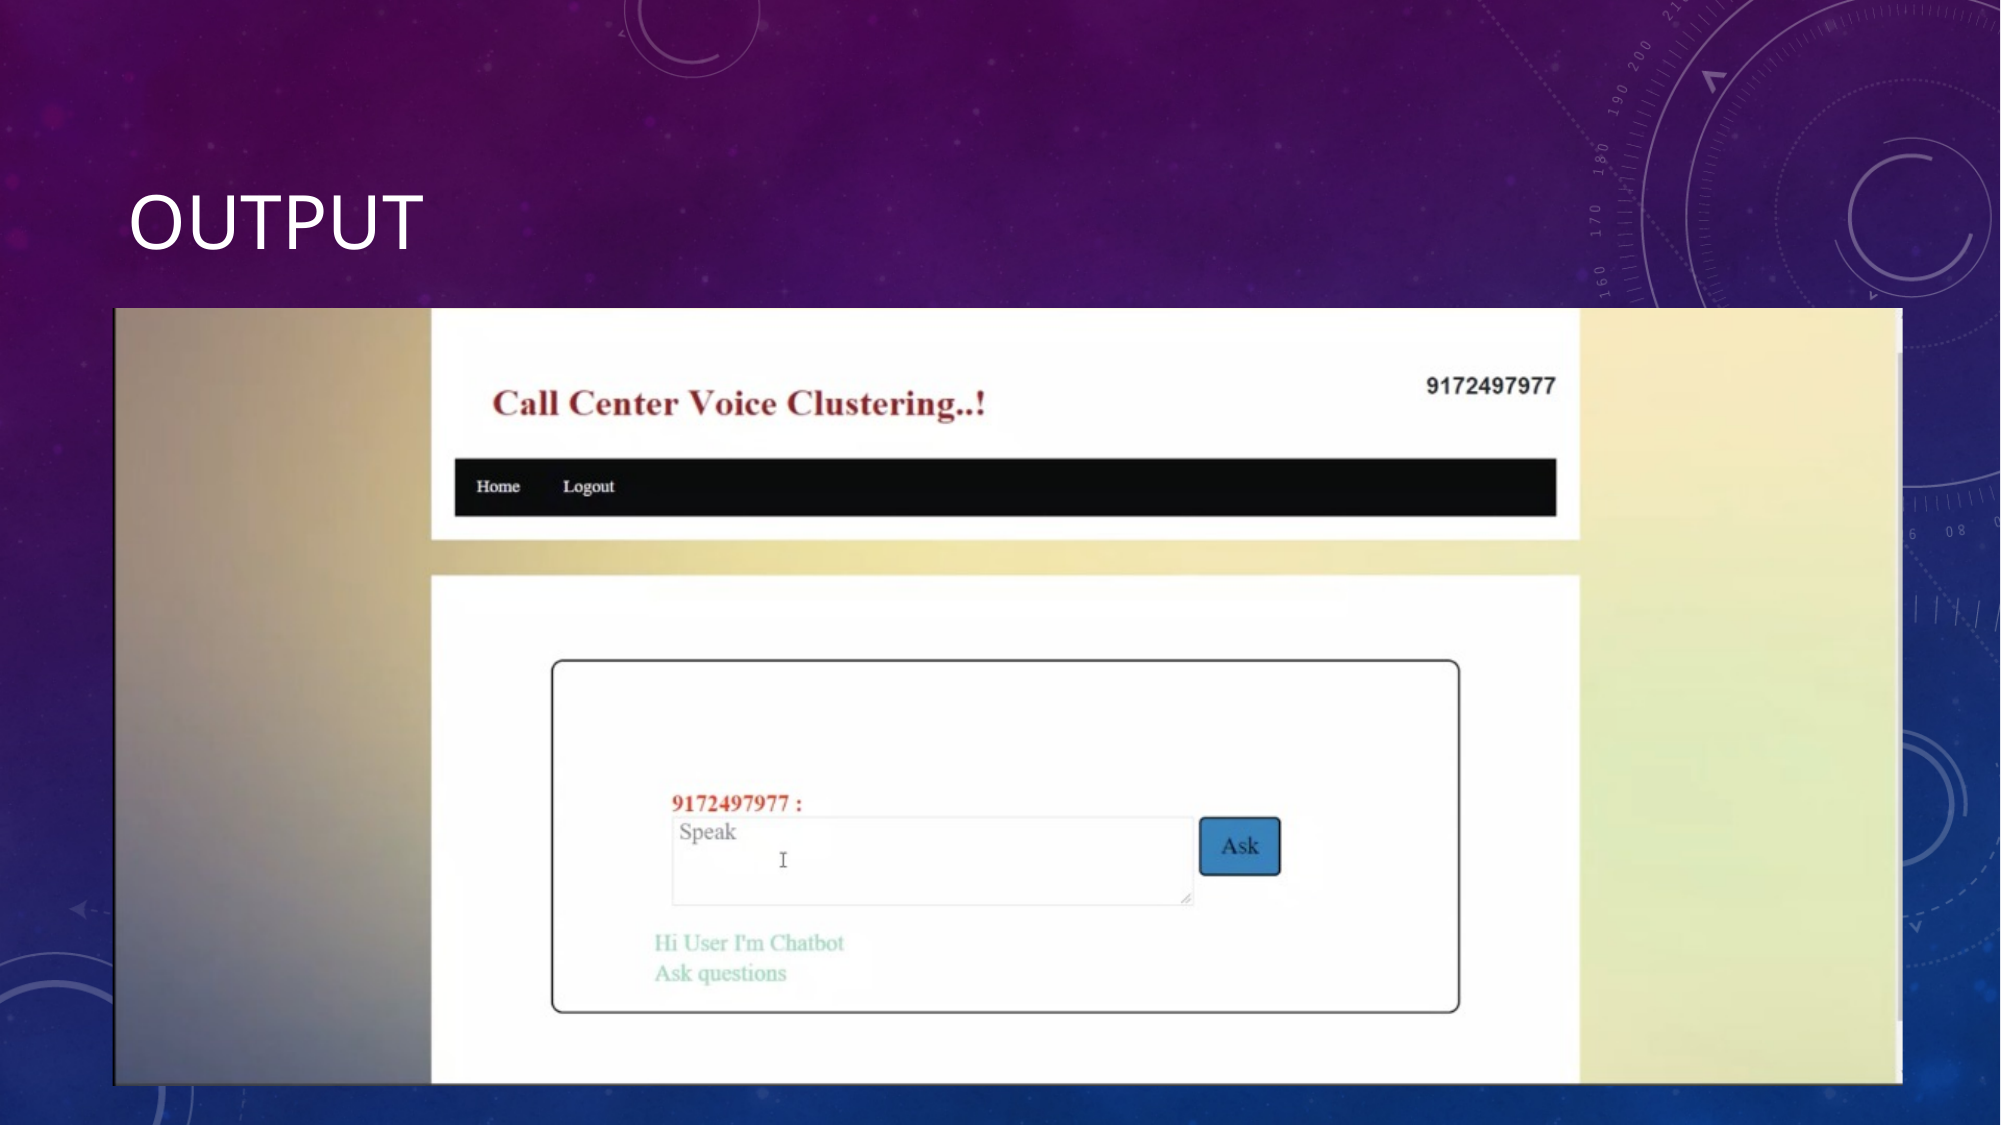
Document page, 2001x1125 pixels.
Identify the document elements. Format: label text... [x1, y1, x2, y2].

picture [0, 0, 2001, 1125]
title Output [112, 99, 1775, 307]
